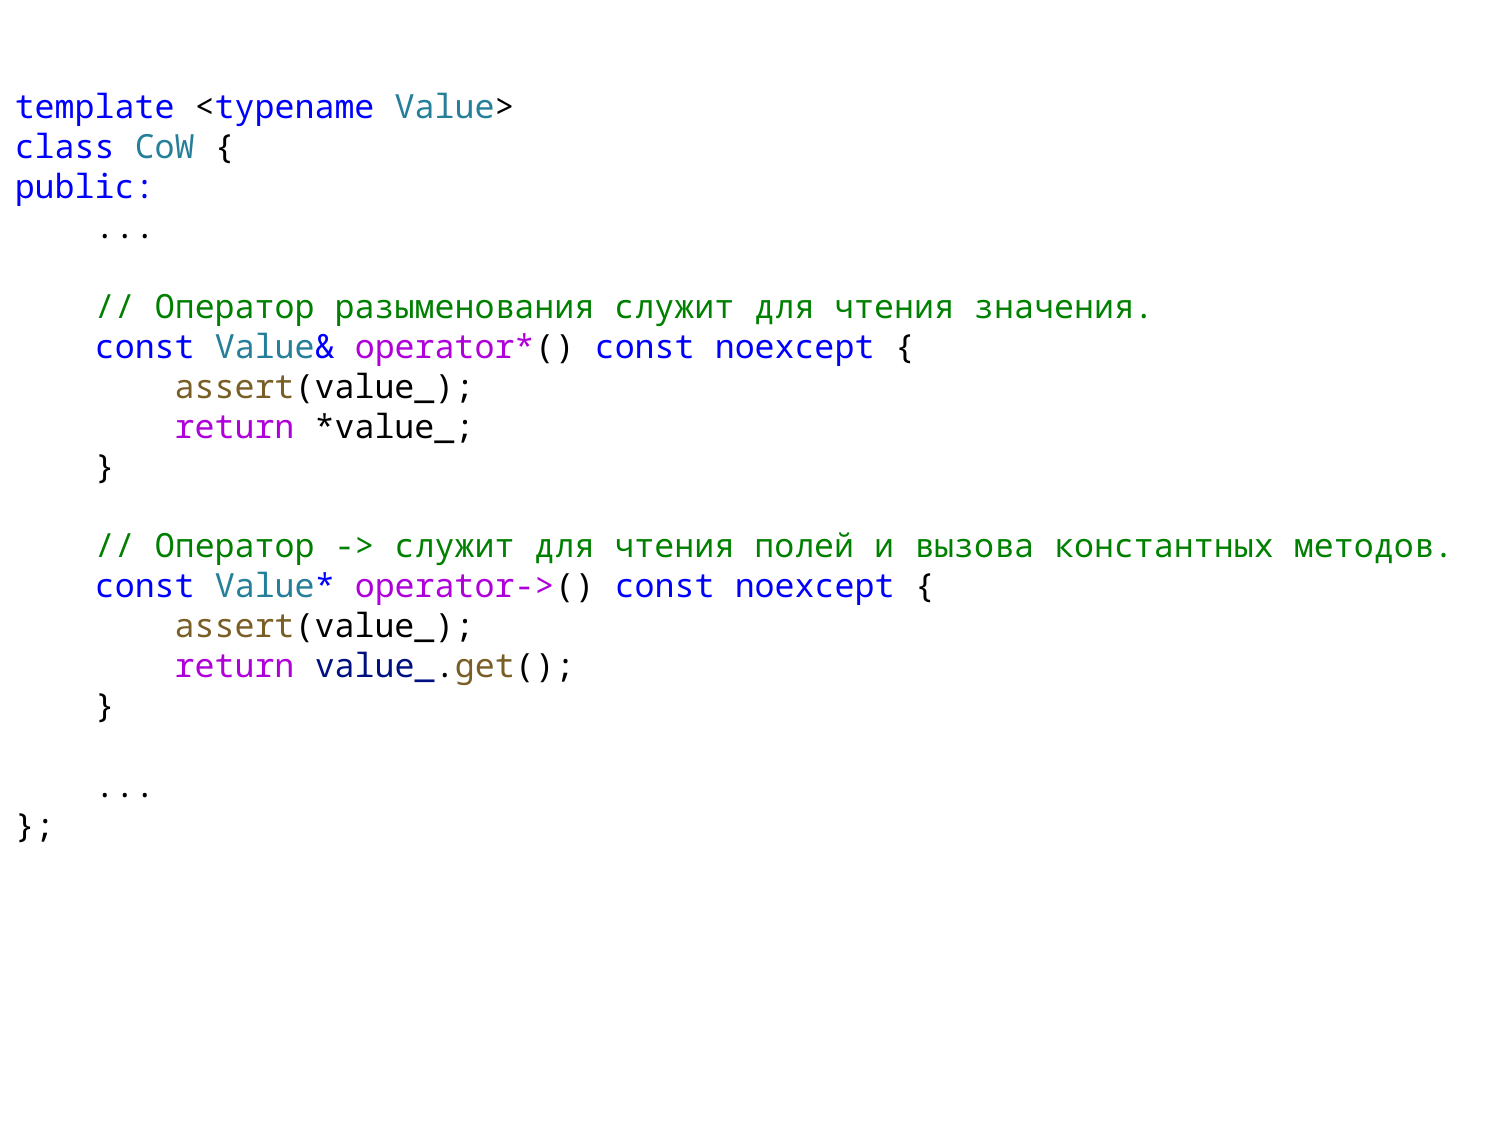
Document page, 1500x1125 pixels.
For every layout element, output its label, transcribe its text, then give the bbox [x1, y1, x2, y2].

text_box template <typename Value> class CoW { public: ... // Оператор разыменования служит для чтения значения. const Value& operator*() const noexcept { assert(value_); return *value_; } // Оператор -> служит для чтения полей и вызова константных методов. const Value* operator->() const noexcept { assert(value_); return value_.get(); } ... }; [0, 78, 1500, 852]
